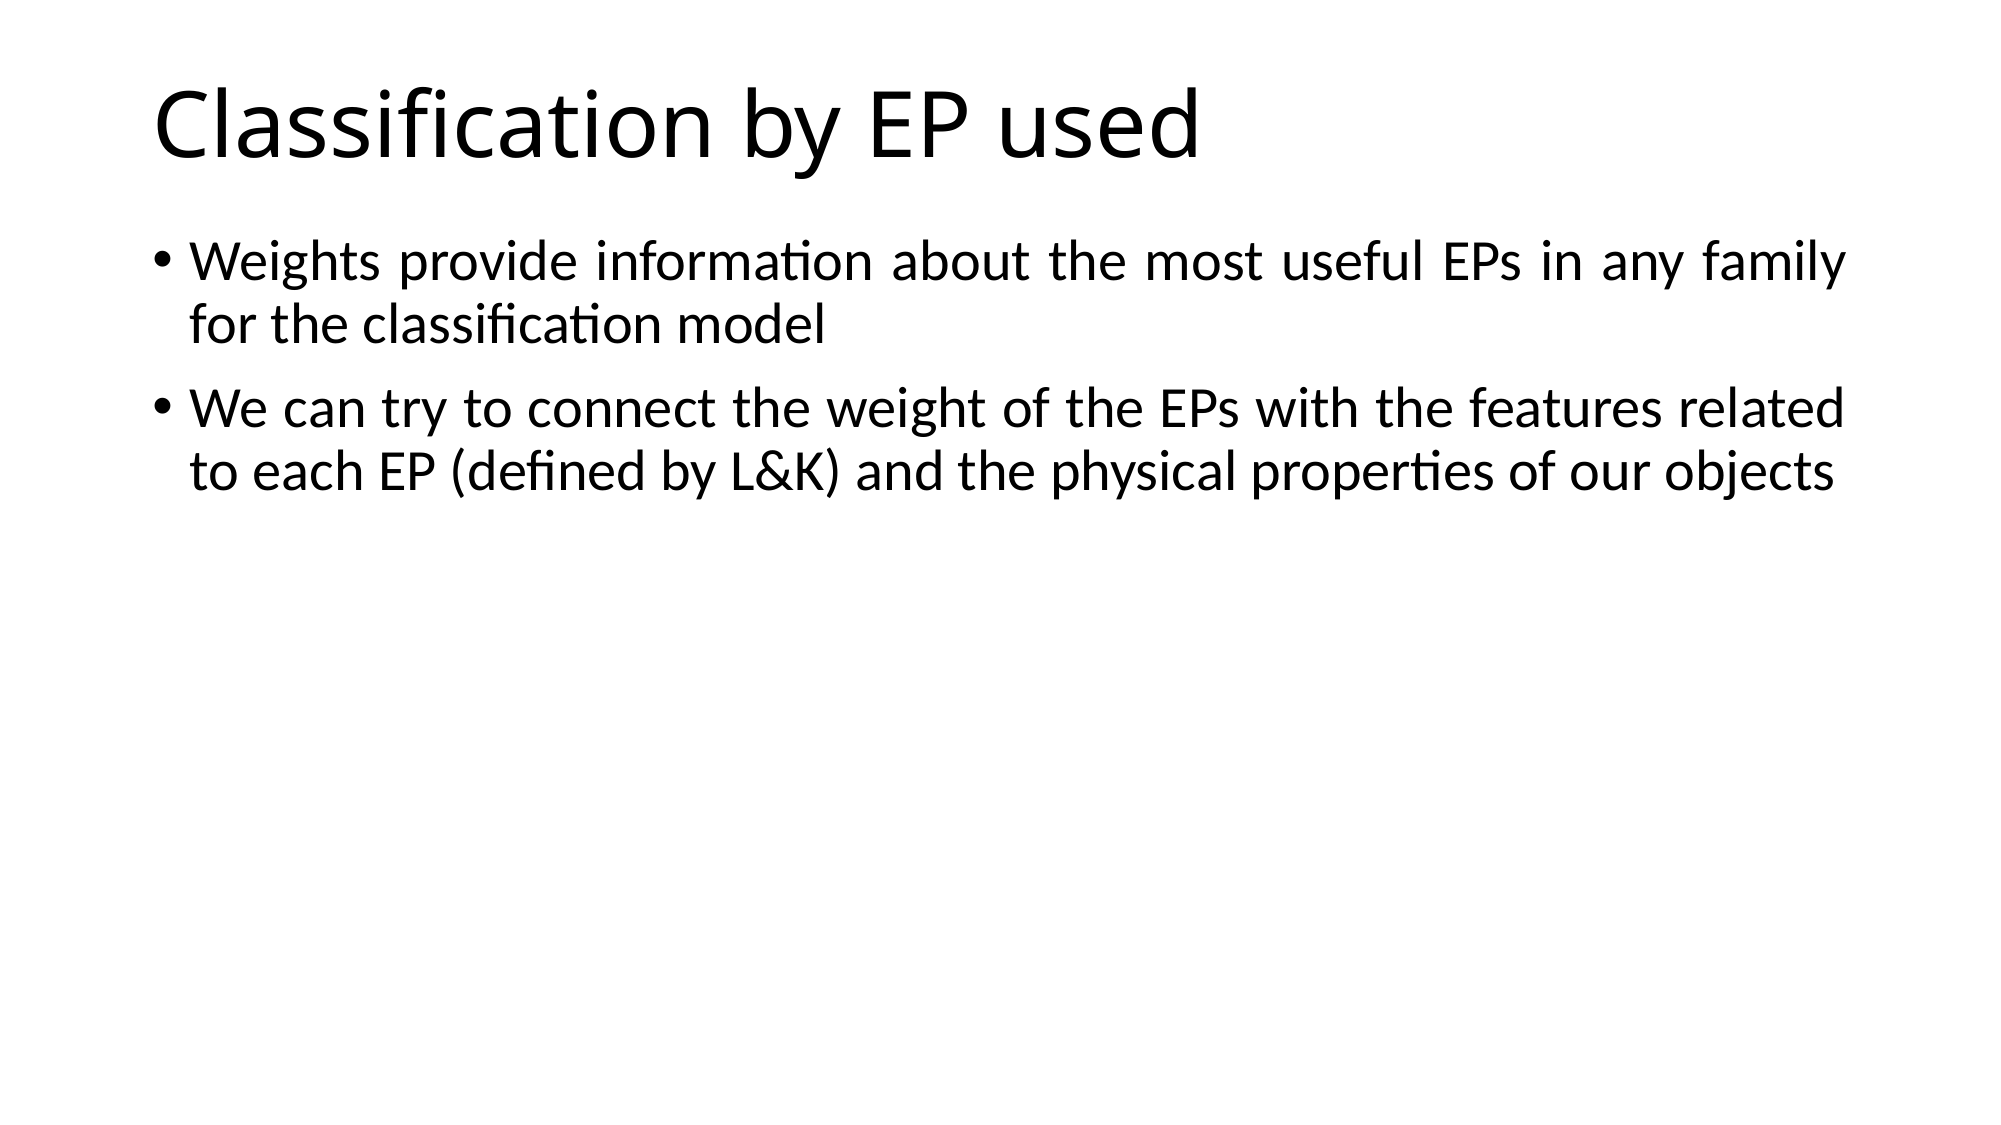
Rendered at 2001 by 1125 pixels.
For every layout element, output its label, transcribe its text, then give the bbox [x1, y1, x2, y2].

list Weights provide information about the most useful EPs in any family for the classification model We can try to connect the weight of the EPs with the features related to each EP (defined by L&K) and the physical properties of our objects [137, 223, 1863, 1014]
title Classification by EP used [137, 59, 1863, 195]
